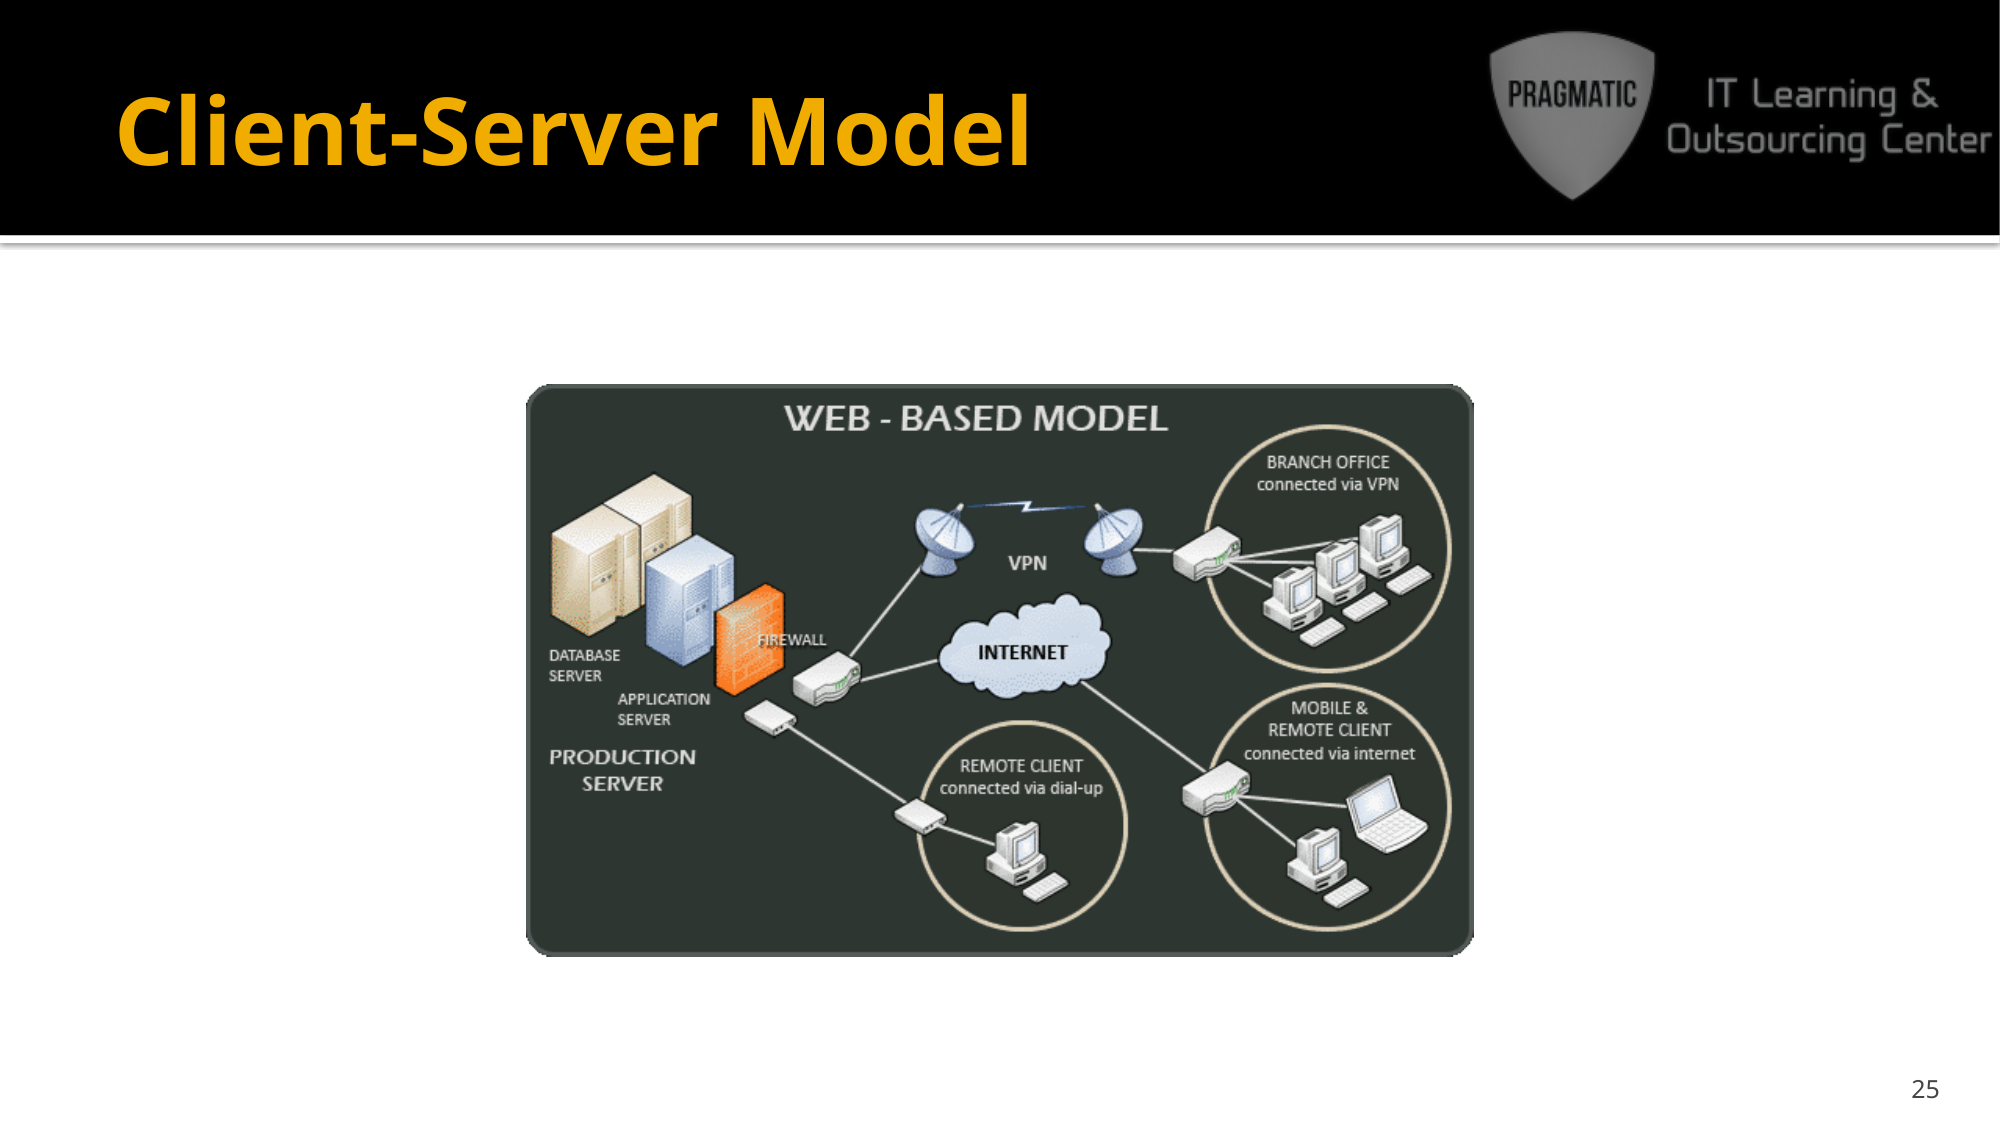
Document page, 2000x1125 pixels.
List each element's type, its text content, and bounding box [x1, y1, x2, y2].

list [526, 384, 1474, 957]
title Client-Server Model [99, 25, 1475, 231]
picture [1484, 24, 2000, 207]
slide_number 25 [1794, 1062, 1955, 1108]
